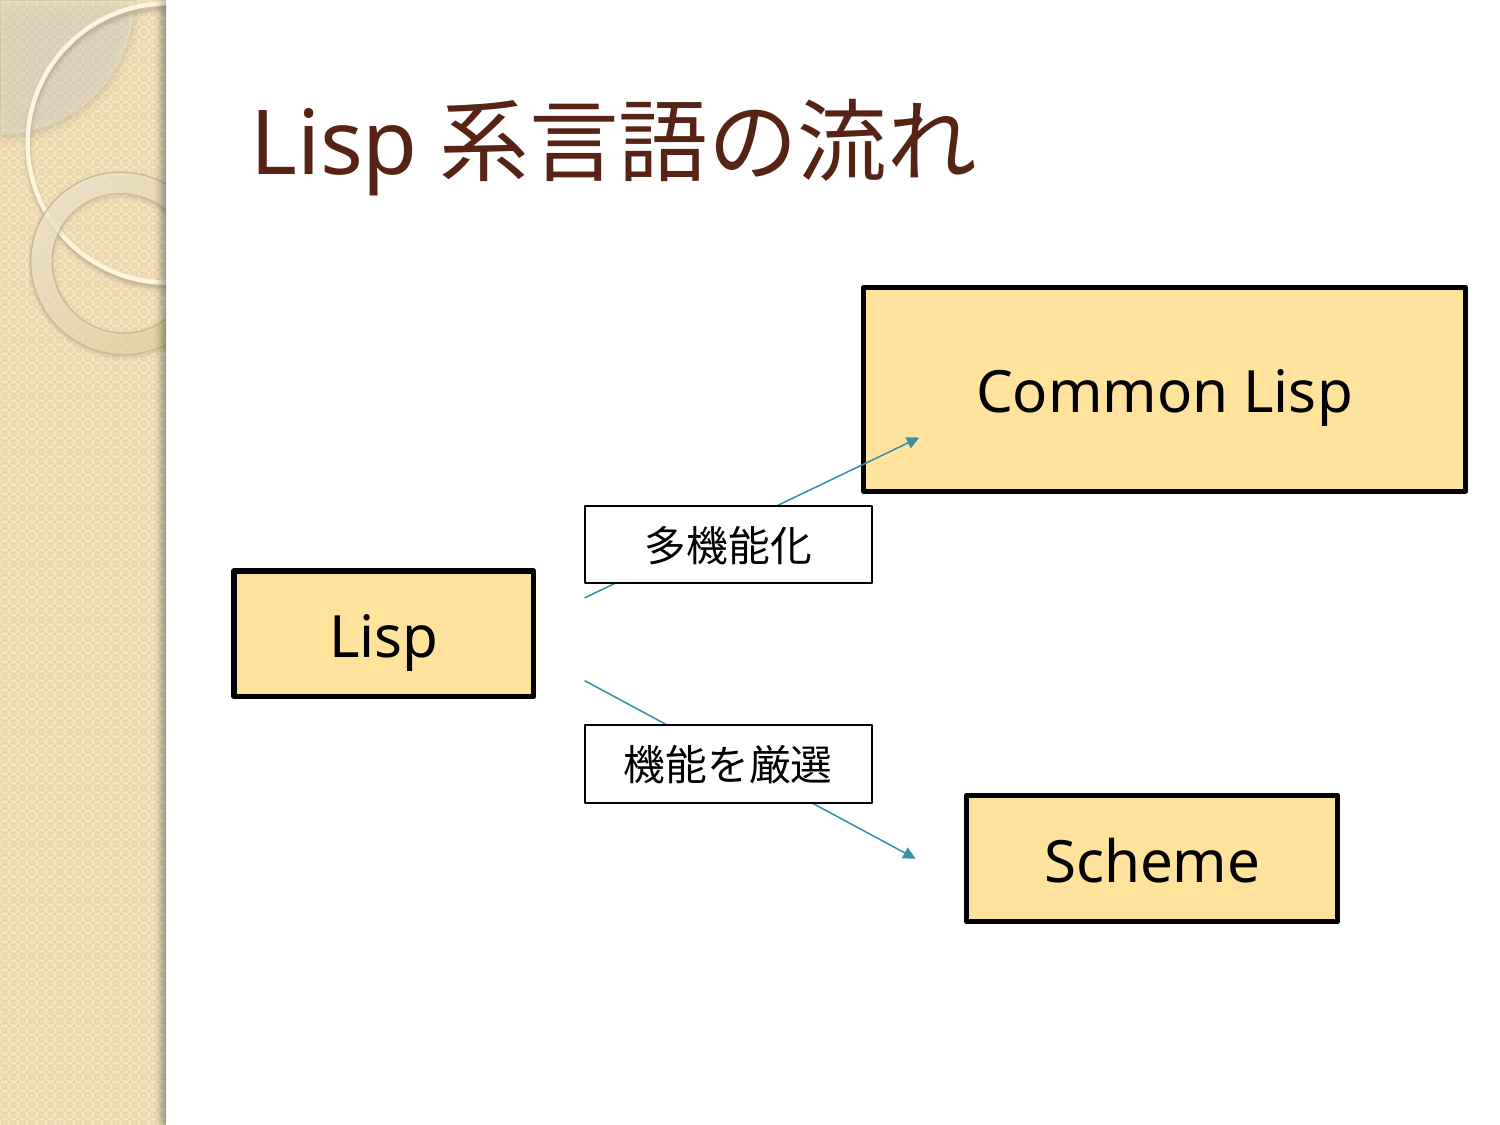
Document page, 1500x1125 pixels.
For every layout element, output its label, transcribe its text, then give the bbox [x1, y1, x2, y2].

title Lisp系言語の流れ [235, 45, 1466, 184]
text_box Lisp [232, 569, 536, 699]
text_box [584, 437, 920, 599]
text_box Scheme [964, 794, 1340, 924]
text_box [584, 680, 916, 859]
list [183, 184, 1466, 1094]
